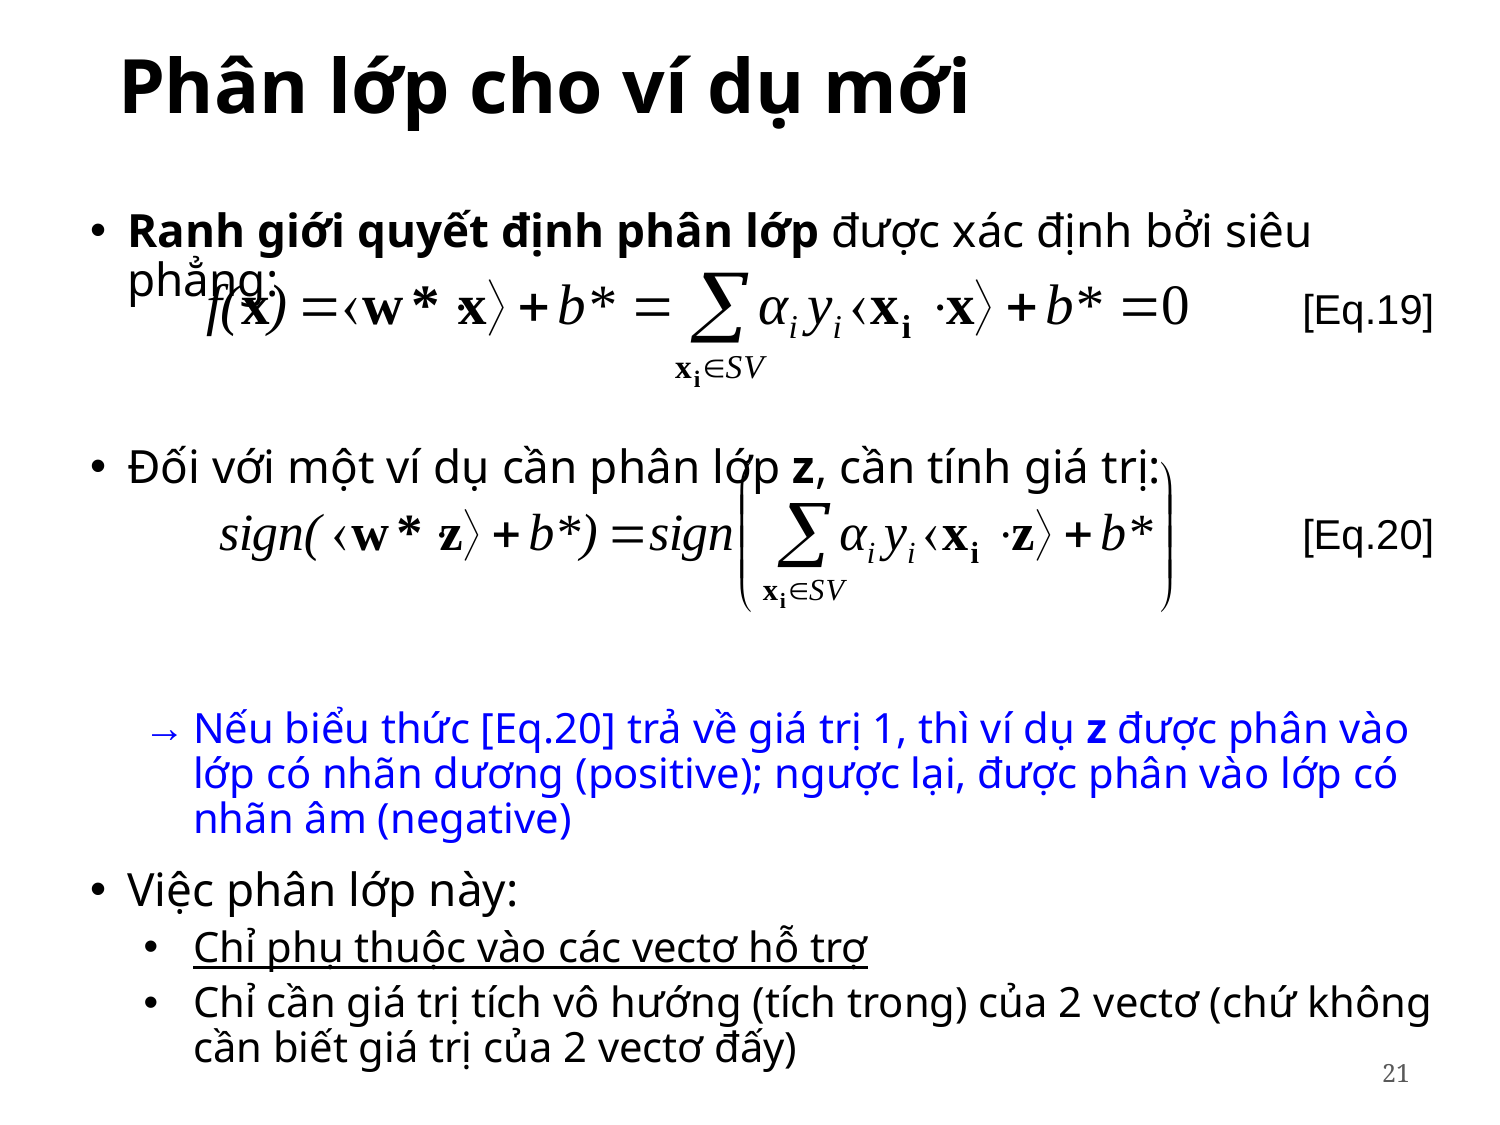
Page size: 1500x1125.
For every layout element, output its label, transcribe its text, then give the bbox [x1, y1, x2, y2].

list Ranh giới quyết định phân lớp được xác định bởi siêu phẳng: Đối với một ví dụ cần phân lớp z, cần tính giá trị: Nếu biểu thức [Eq.20] trả về giá trị 1, thì ví dụ z được phân vào lớp có nhãn dương (positive); ngược lại, được phân vào lớp có nhãn âm (negative) Việc phân lớp này: Chỉ phụ thuộc vào các vectơ hỗ trợ Chỉ cần giá trị tích vô hướng (tích trong) của 2 vectơ (chứ không cần biết giá trị của 2 vectơ đấy) [75, 200, 1450, 534]
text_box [187, 262, 1200, 401]
slide_number 21 [1074, 1024, 1425, 1100]
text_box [210, 449, 1190, 625]
text_box [Eq.20] [1287, 500, 1450, 565]
list Ranh giới quyết định phân lớp được xác định bởi siêu phẳng: Đối với một ví dụ cần phân lớp z, cần tính giá trị: Nếu biểu thức [Eq.20] trả về giá trị 1, thì ví dụ z được phân vào lớp có nhãn dương (positive); ngược lại, được phân vào lớp có nhãn âm (negative) Việc phân lớp này: Chỉ phụ thuộc vào các vectơ hỗ trợ Chỉ cần giá trị tích vô hướng (tích trong) của 2 vectơ (chứ không cần biết giá trị của 2 vectơ đấy) [75, 535, 1450, 1065]
text_box [Eq.19] [1287, 275, 1450, 340]
title Phân lớp cho ví dụ mới [103, 24, 1397, 155]
